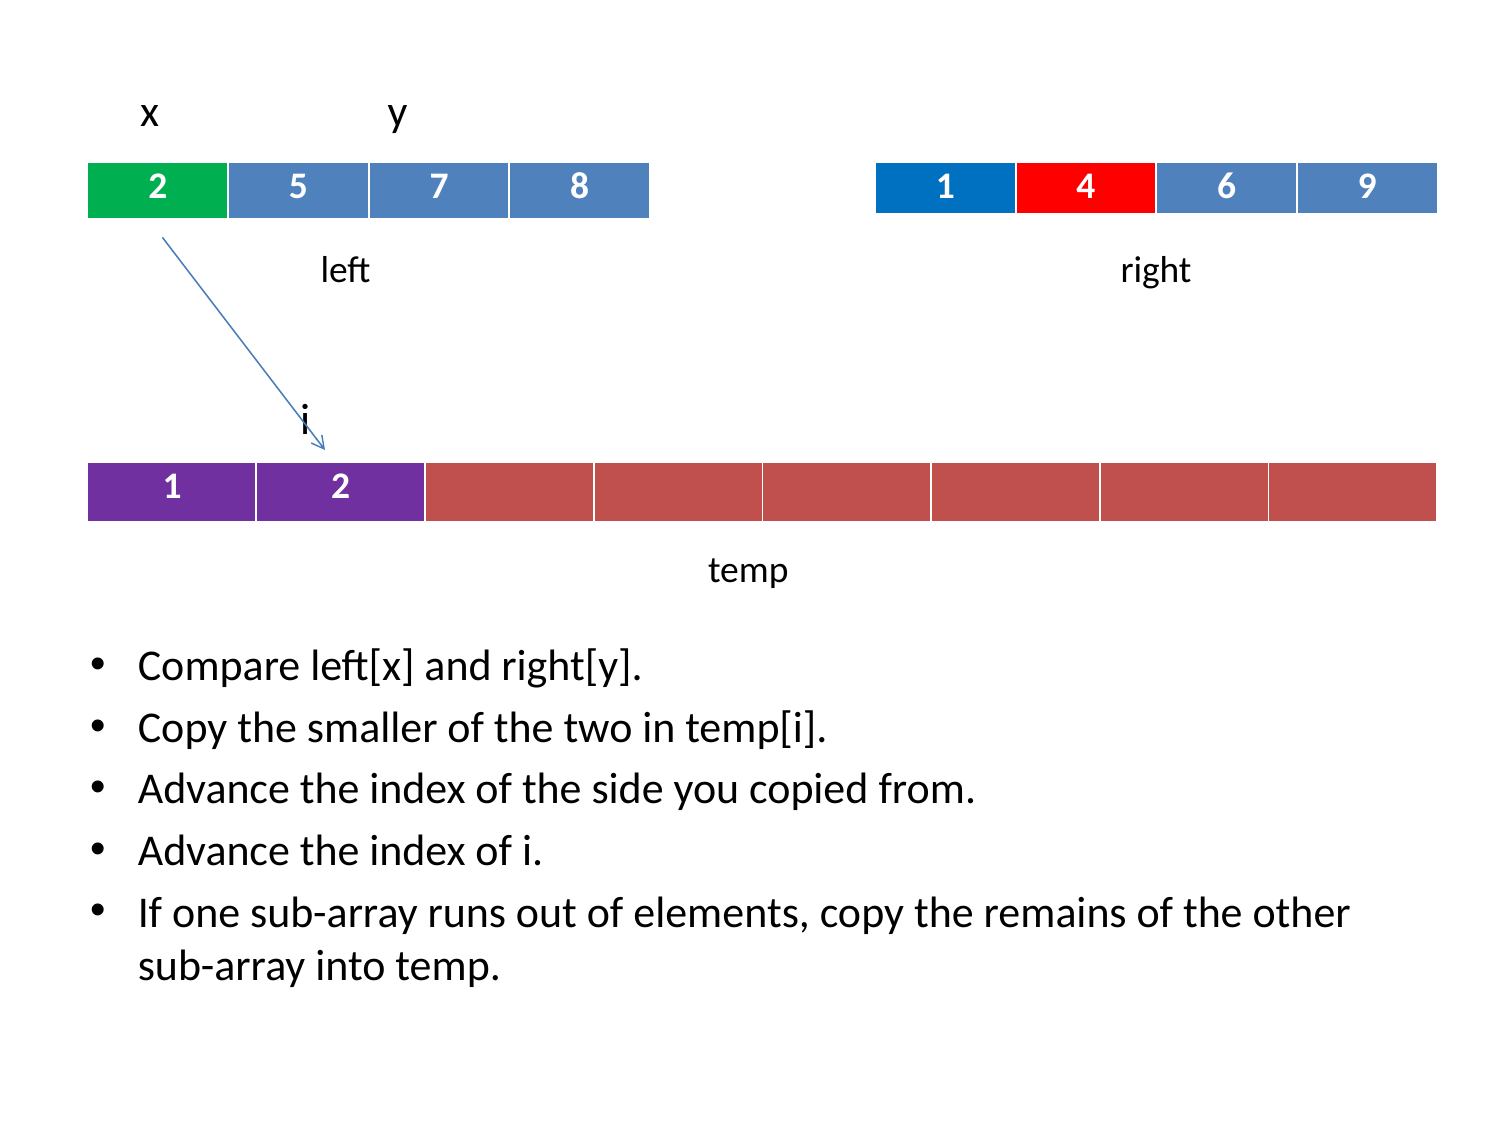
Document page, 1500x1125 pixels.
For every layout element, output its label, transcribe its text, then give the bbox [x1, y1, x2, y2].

table_header 7 [370, 163, 508, 218]
table_header 1 [876, 163, 1015, 213]
list x y i Compare left[x] and right[y]. Copy the smaller of the two in temp[i]. Advance the index of the side you copied from. Advance the index of i. If one sub-array runs out of elements, copy the remains of the other sub-array into temp. [75, 75, 1425, 1005]
table_header 5 [229, 163, 368, 218]
table_header [595, 463, 762, 521]
text_box temp [599, 537, 888, 598]
table_header 8 [510, 163, 649, 218]
table_header 2 [88, 163, 227, 218]
table_header 4 [1017, 163, 1155, 213]
table_header 1 [88, 463, 255, 521]
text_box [162, 237, 326, 451]
table_header 2 [257, 463, 424, 521]
text_box right [1012, 237, 1300, 298]
table_header [763, 463, 930, 521]
table_header 9 [1298, 163, 1437, 213]
table_header [1101, 463, 1268, 521]
text_box left [326, 237, 500, 298]
table_header [1269, 463, 1436, 521]
table_header [426, 463, 593, 521]
table_header 6 [1157, 163, 1296, 213]
table_header [932, 463, 1099, 521]
